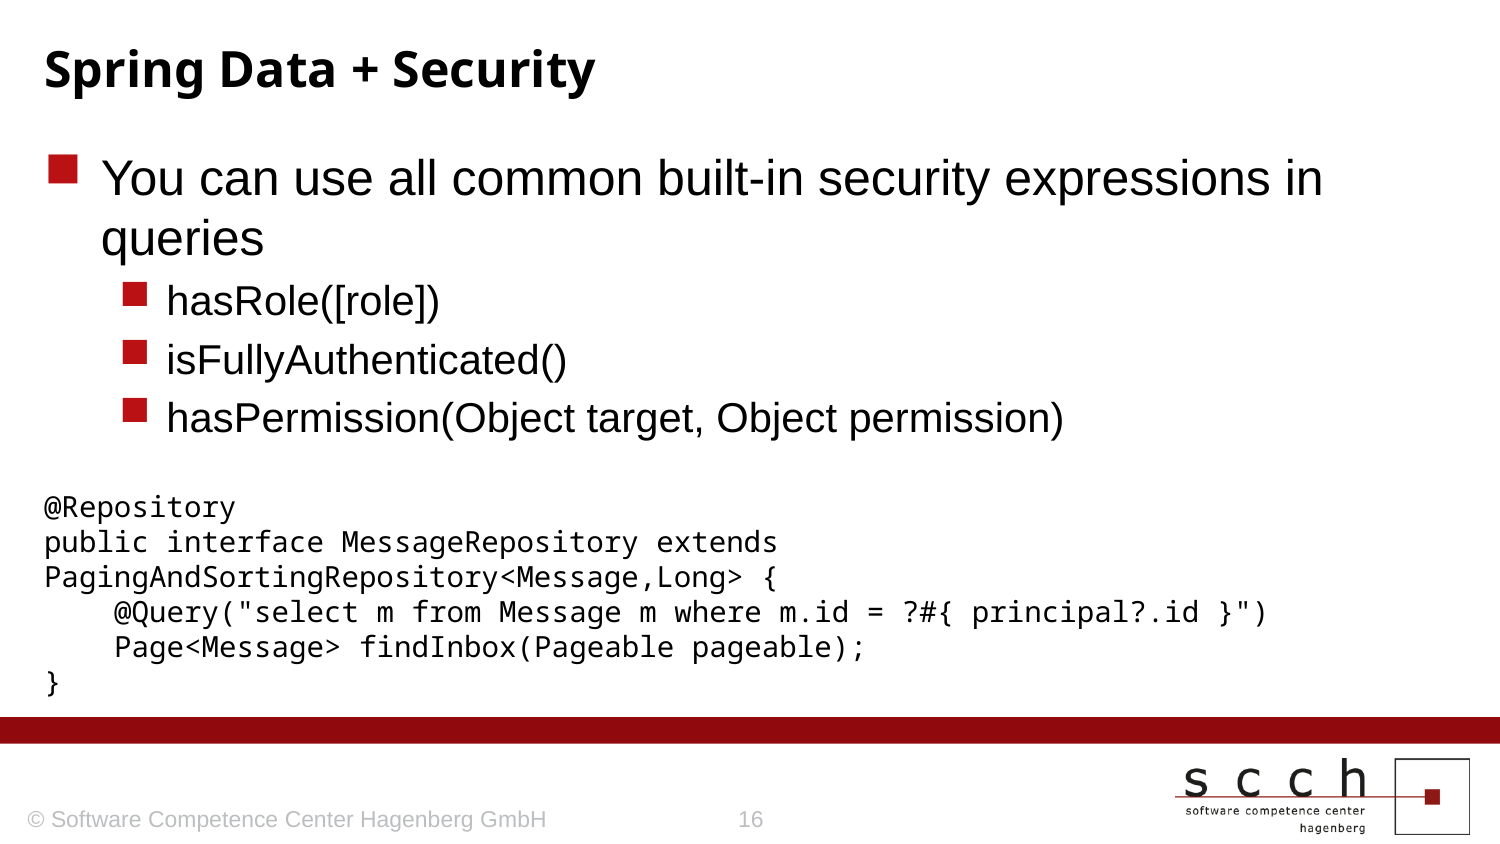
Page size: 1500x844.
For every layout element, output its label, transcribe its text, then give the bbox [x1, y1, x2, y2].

slide_number 16 [679, 796, 779, 825]
list You can use all common built-in security expressions in queries hasRole([role]) isFullyAuthenticated() hasPermission(Object target, Object permission) [29, 138, 1471, 706]
footer © Software Competence Center Hagenberg GmbH [12, 796, 621, 825]
picture [1175, 758, 1470, 835]
text_box @Repository public interface MessageRepository extends PagingAndSortingRepository<Message,Long> { @Query("select m from Message m where m.id = ?#{ principal?.id }") Page<Message> findInbox(Pageable pageable); } [29, 480, 1447, 706]
title Spring Data + Security [29, 23, 1471, 112]
